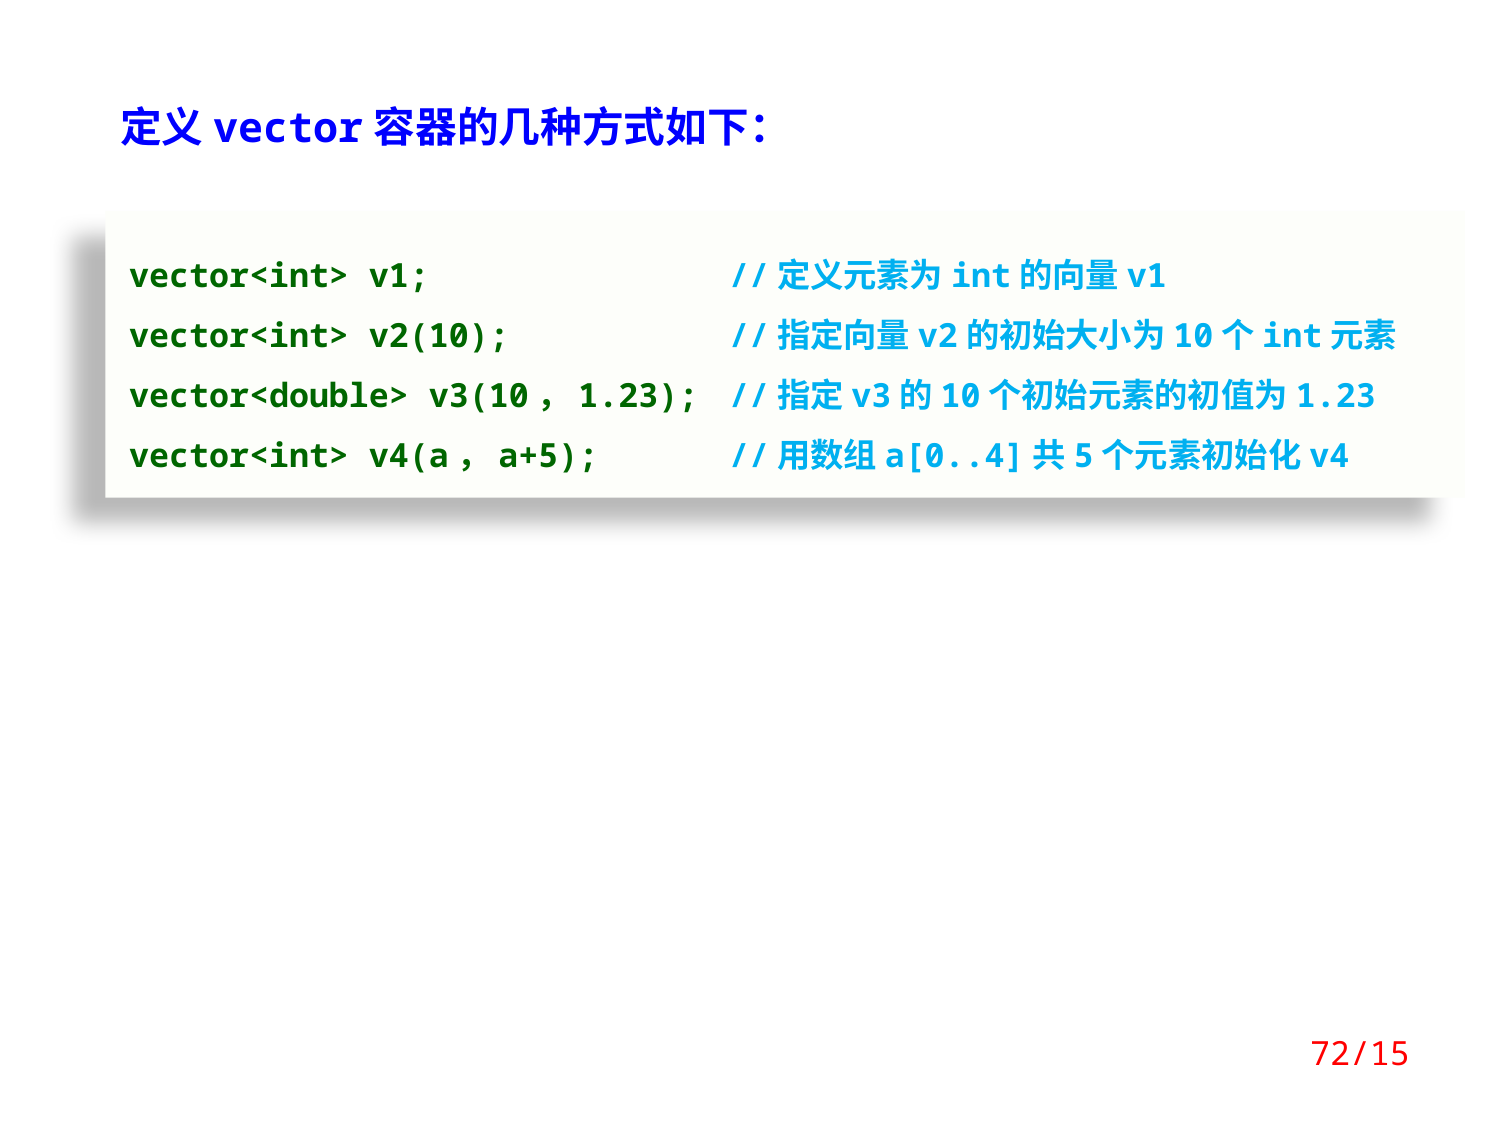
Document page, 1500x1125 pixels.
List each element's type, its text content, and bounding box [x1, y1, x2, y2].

slide_number 72/15 [1074, 1023, 1426, 1100]
text_box vector<int> v1; //定义元素为int的向量v1 vector<int> v2(10); //指定向量v2的初始大小为10个int元素 vector<double> v3(10，1.23); //指定v3的10个初始元素的初值为1.23 vector<int> v4(a，a+5); //用数组a[0..4]共5个元素初始化v4 [103, 209, 1467, 500]
text_box 定义vector容器的几种方式如下： [105, 93, 961, 159]
